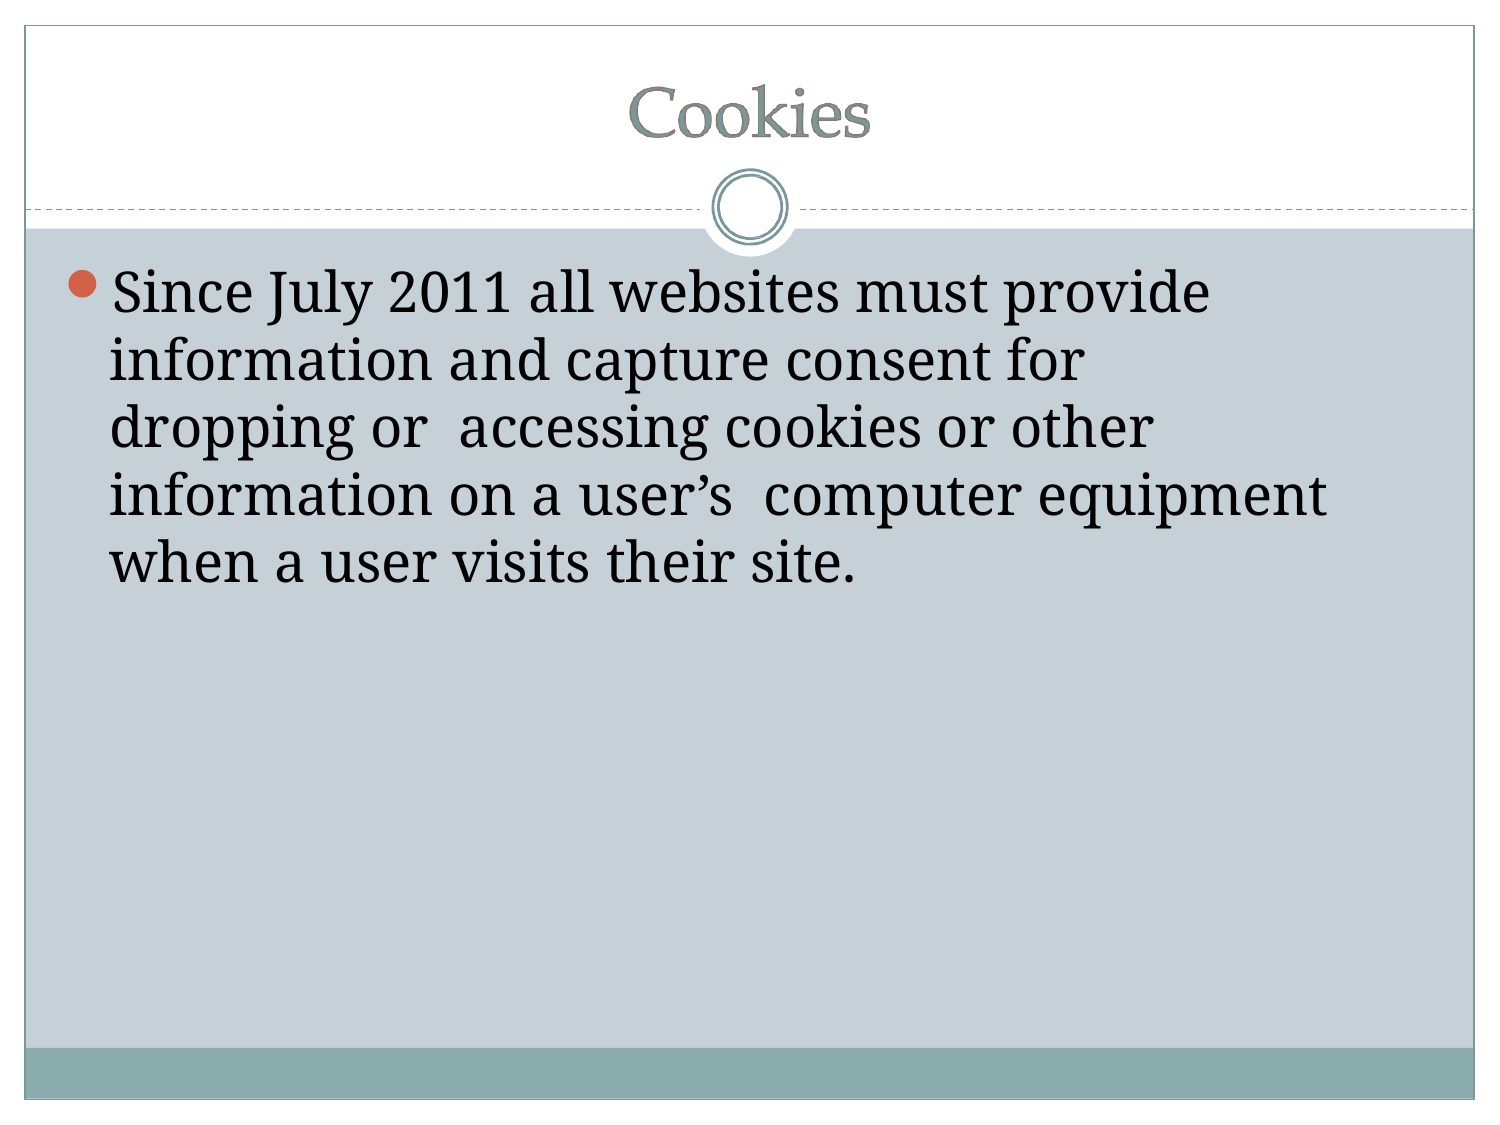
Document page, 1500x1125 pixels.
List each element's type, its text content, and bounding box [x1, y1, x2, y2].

text_box [629, 84, 870, 138]
title Since July 2011 all websites must provide information and capture consent for dropping or accessing cookies or other information on a user’s computer equipment when a user visits their site. [62, 256, 1344, 594]
